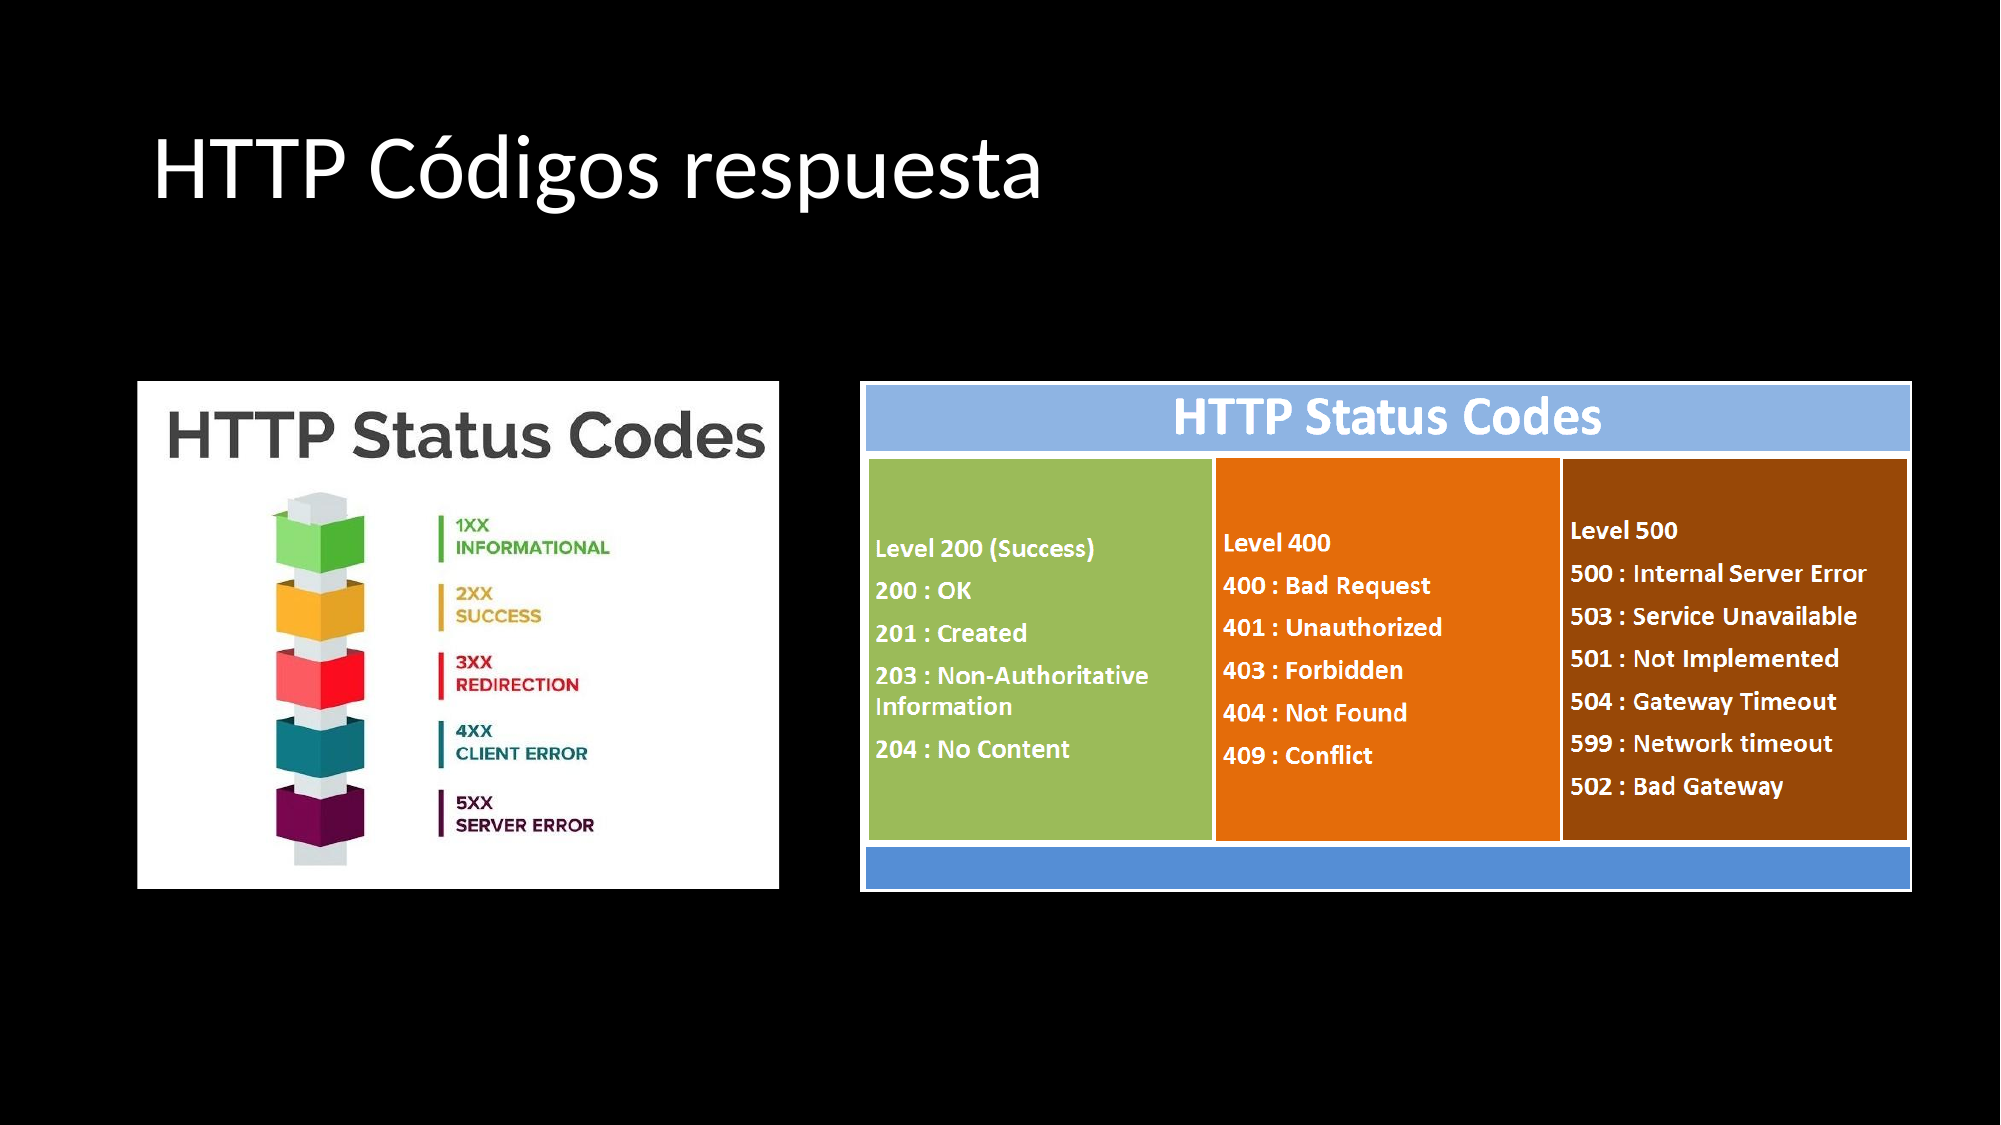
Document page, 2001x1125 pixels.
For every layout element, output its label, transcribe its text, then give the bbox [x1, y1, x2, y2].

picture [137, 381, 780, 889]
title HTTP Códigos respuesta [137, 59, 1863, 278]
picture [860, 381, 1912, 892]
